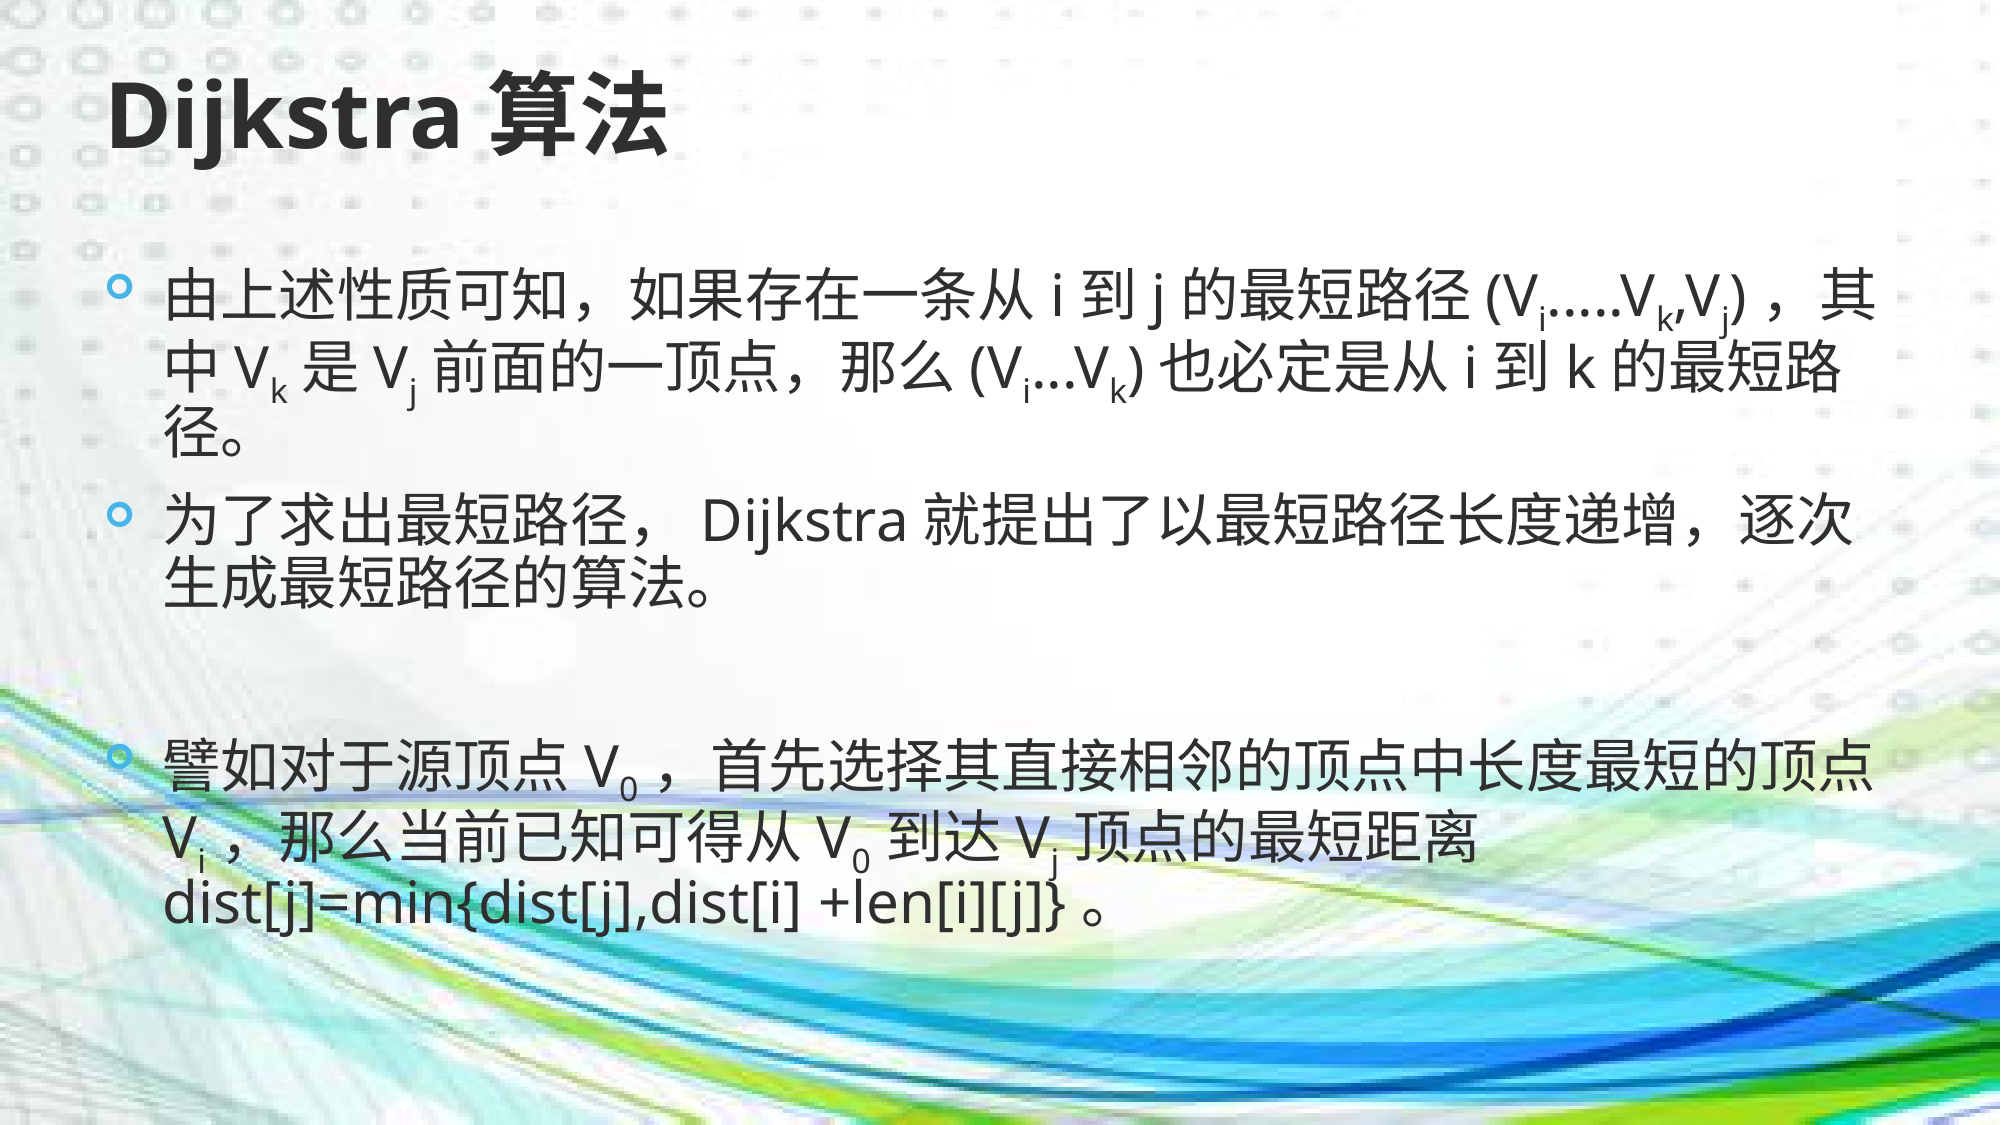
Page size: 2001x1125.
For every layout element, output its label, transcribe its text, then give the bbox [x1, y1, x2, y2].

picture [0, 0, 2000, 1125]
title Dijkstra算法 [89, 51, 1903, 176]
list 由上述性质可知，如果存在一条从i到j的最短路径(Vi.....Vk,Vj)，其中Vk是Vj前面的一顶点，那么(Vi...Vk)也必定是从i到k的最短路径。 为了求出最短路径，Dijkstra就提出了以最短路径长度递增，逐次生成最短路径的算法。 譬如对于源顶点V0，首先选择其直接相邻的顶点中长度最短的顶点Vi，那么当前已知可得从V0到达Vj顶点的最短距离dist[j]=min{dist[j],dist[i] +len[i][j]}。 [89, 251, 1903, 922]
